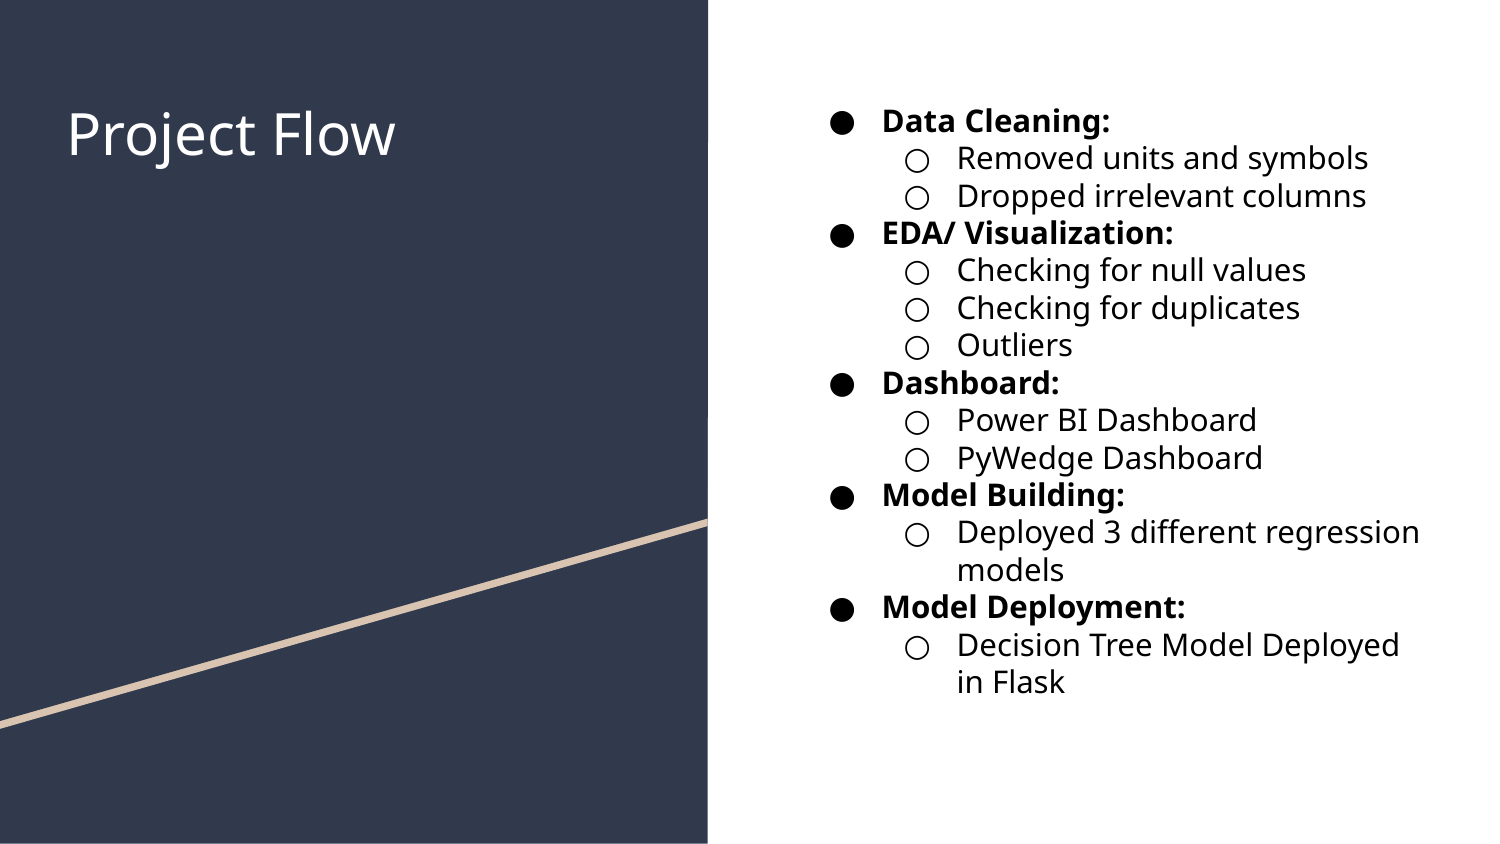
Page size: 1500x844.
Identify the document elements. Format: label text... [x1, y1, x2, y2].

title Project Flow [51, 82, 660, 494]
text_box Data Cleaning: Removed units and symbols Dropped irrelevant columns EDA/ Visualization: Checking for null values Checking for duplicates Outliers Dashboard: Power BI Dashboard PyWedge Dashboard Model Building: Deployed 3 different regression models Model Deployment: Decision Tree Model Deployed in Flask [791, 85, 1446, 715]
